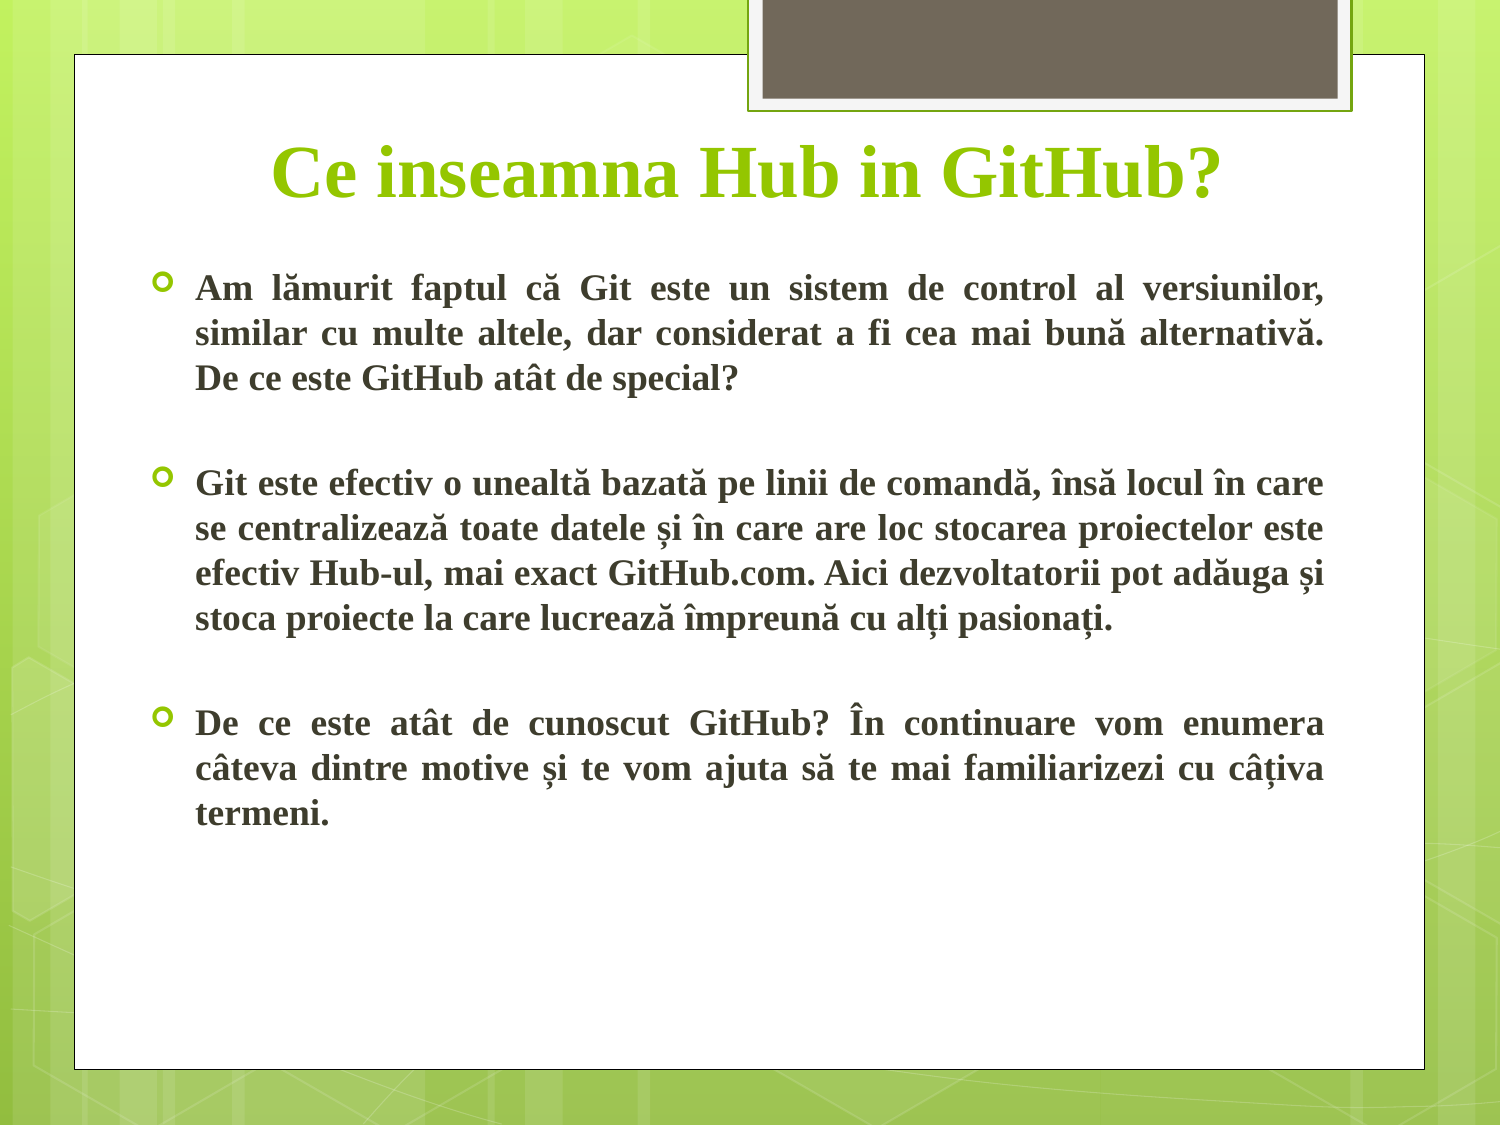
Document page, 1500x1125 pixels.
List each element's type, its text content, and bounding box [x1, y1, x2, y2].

list Am lămurit faptul că Git este un sistem de control al versiunilor, similar cu multe altele, dar considerat a fi cea mai bună alternativă. De ce este GitHub atât de special? Git este efectiv o unealtă bazată pe linii de comandă, însă locul în care se centralizează toate datele și în care are loc stocarea proiectelor este efectiv Hub-ul, mai exact GitHub.com. Aici dezvoltatorii pot adăuga și stoca proiecte la care lucrează împreună cu alți pasionați. De ce este atât de cunoscut GitHub? În continuare vom enumera câteva dintre motive și te vom ajuta să te mai familiarizezi cu câțiva termeni. [123, 255, 1341, 965]
text_box Ce inseamna Hub in GitHub? [171, 113, 1324, 220]
